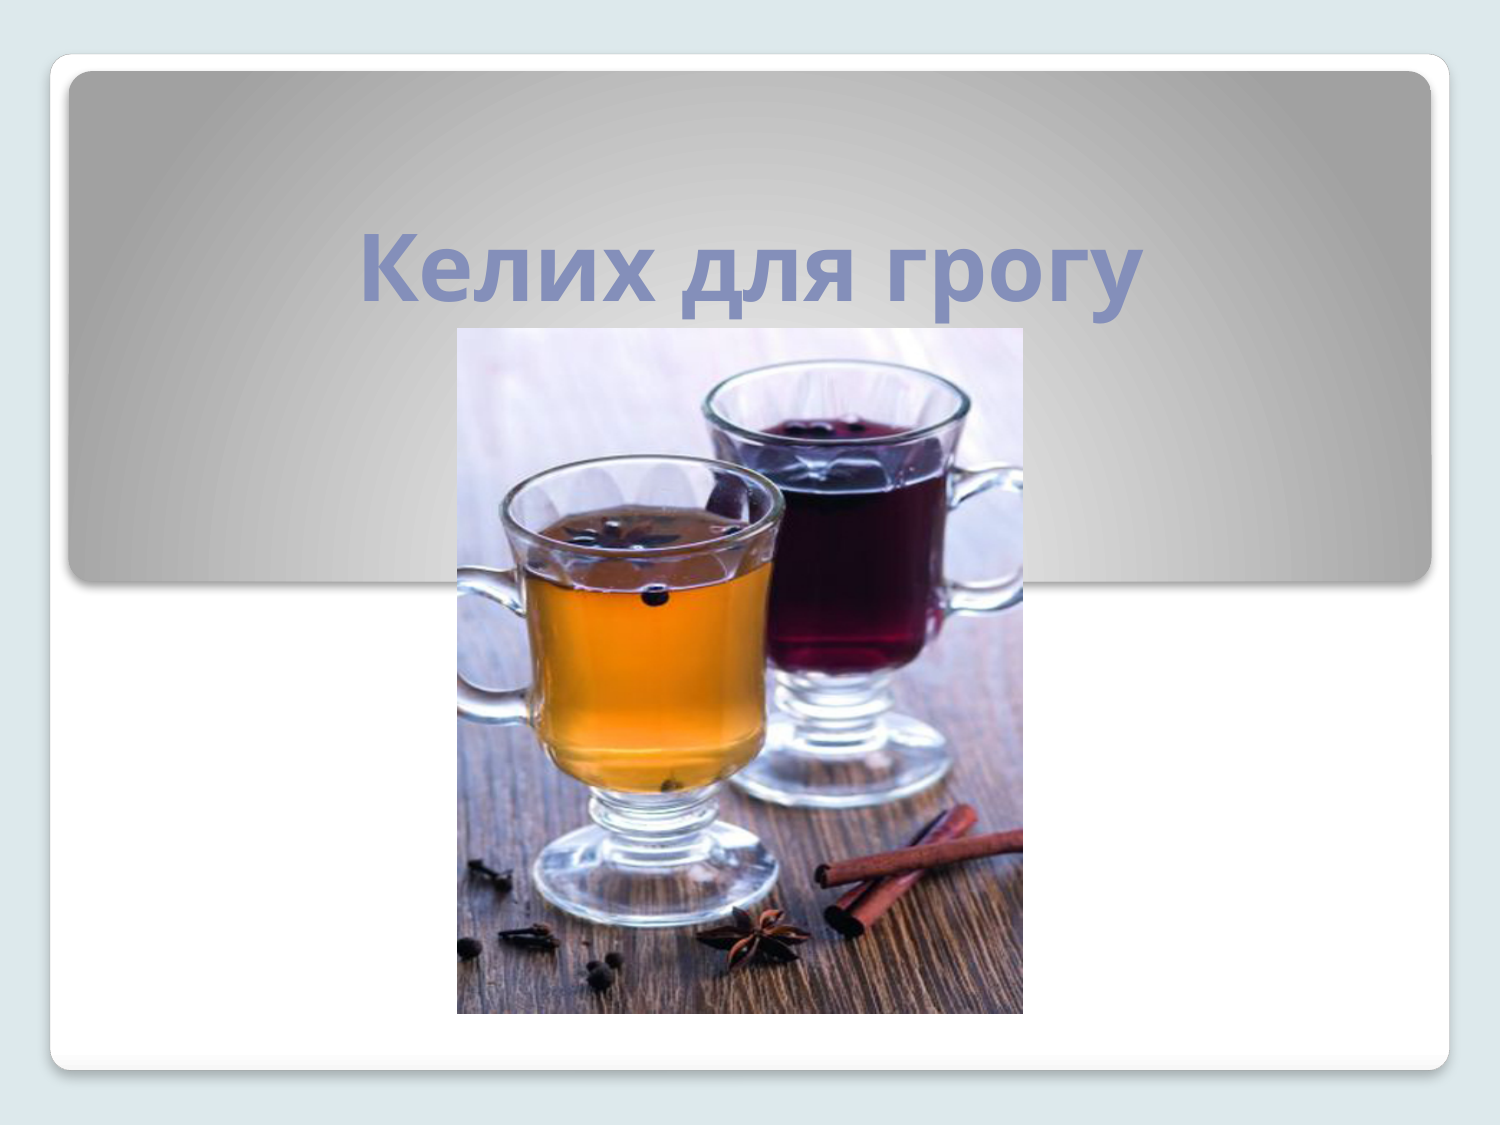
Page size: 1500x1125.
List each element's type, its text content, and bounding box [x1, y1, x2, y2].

title Келих для грогу [112, 105, 1388, 329]
picture [456, 327, 1023, 1015]
